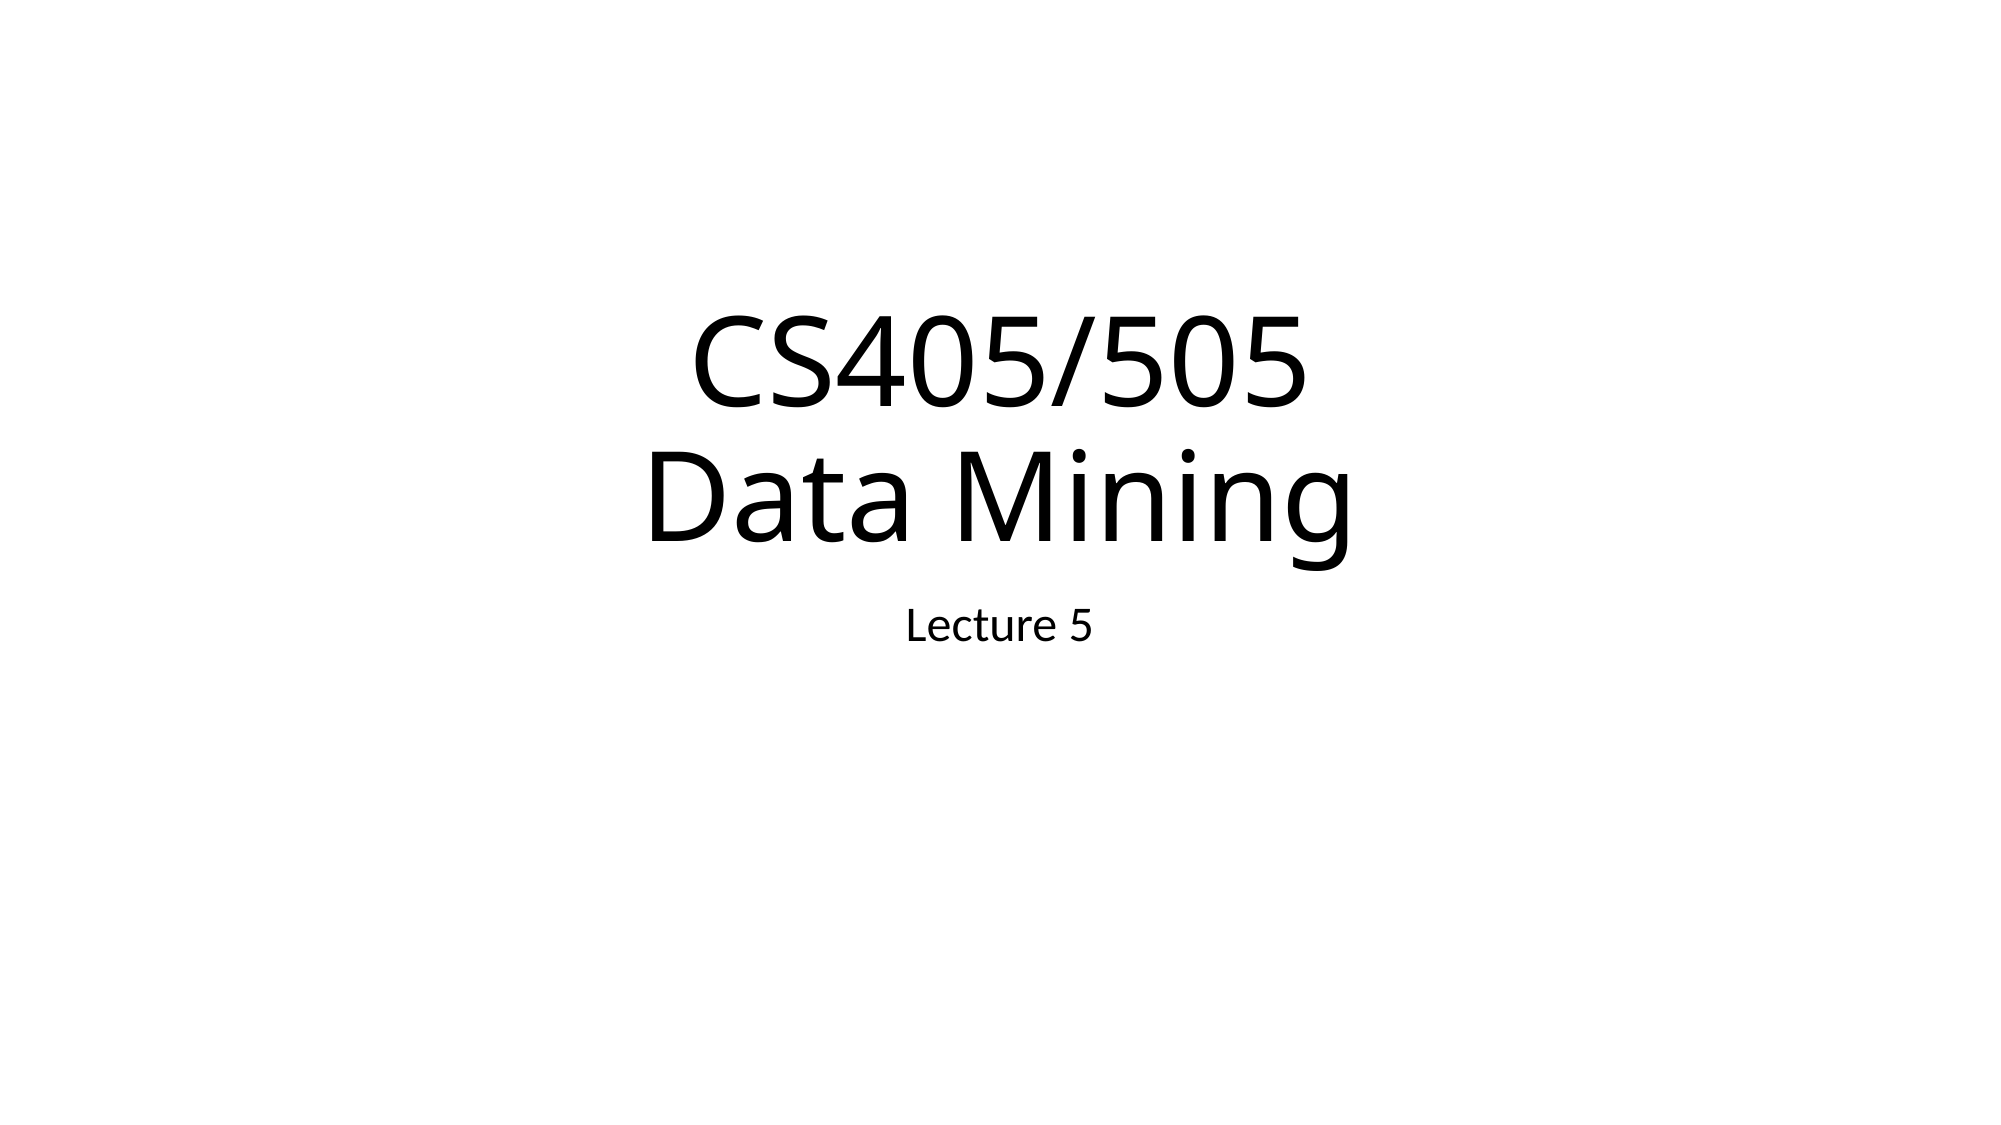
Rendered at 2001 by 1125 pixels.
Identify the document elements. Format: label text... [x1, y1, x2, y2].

title CS405/505 Data Mining [249, 184, 1750, 576]
subtitle Lecture 5 [249, 590, 1750, 863]
